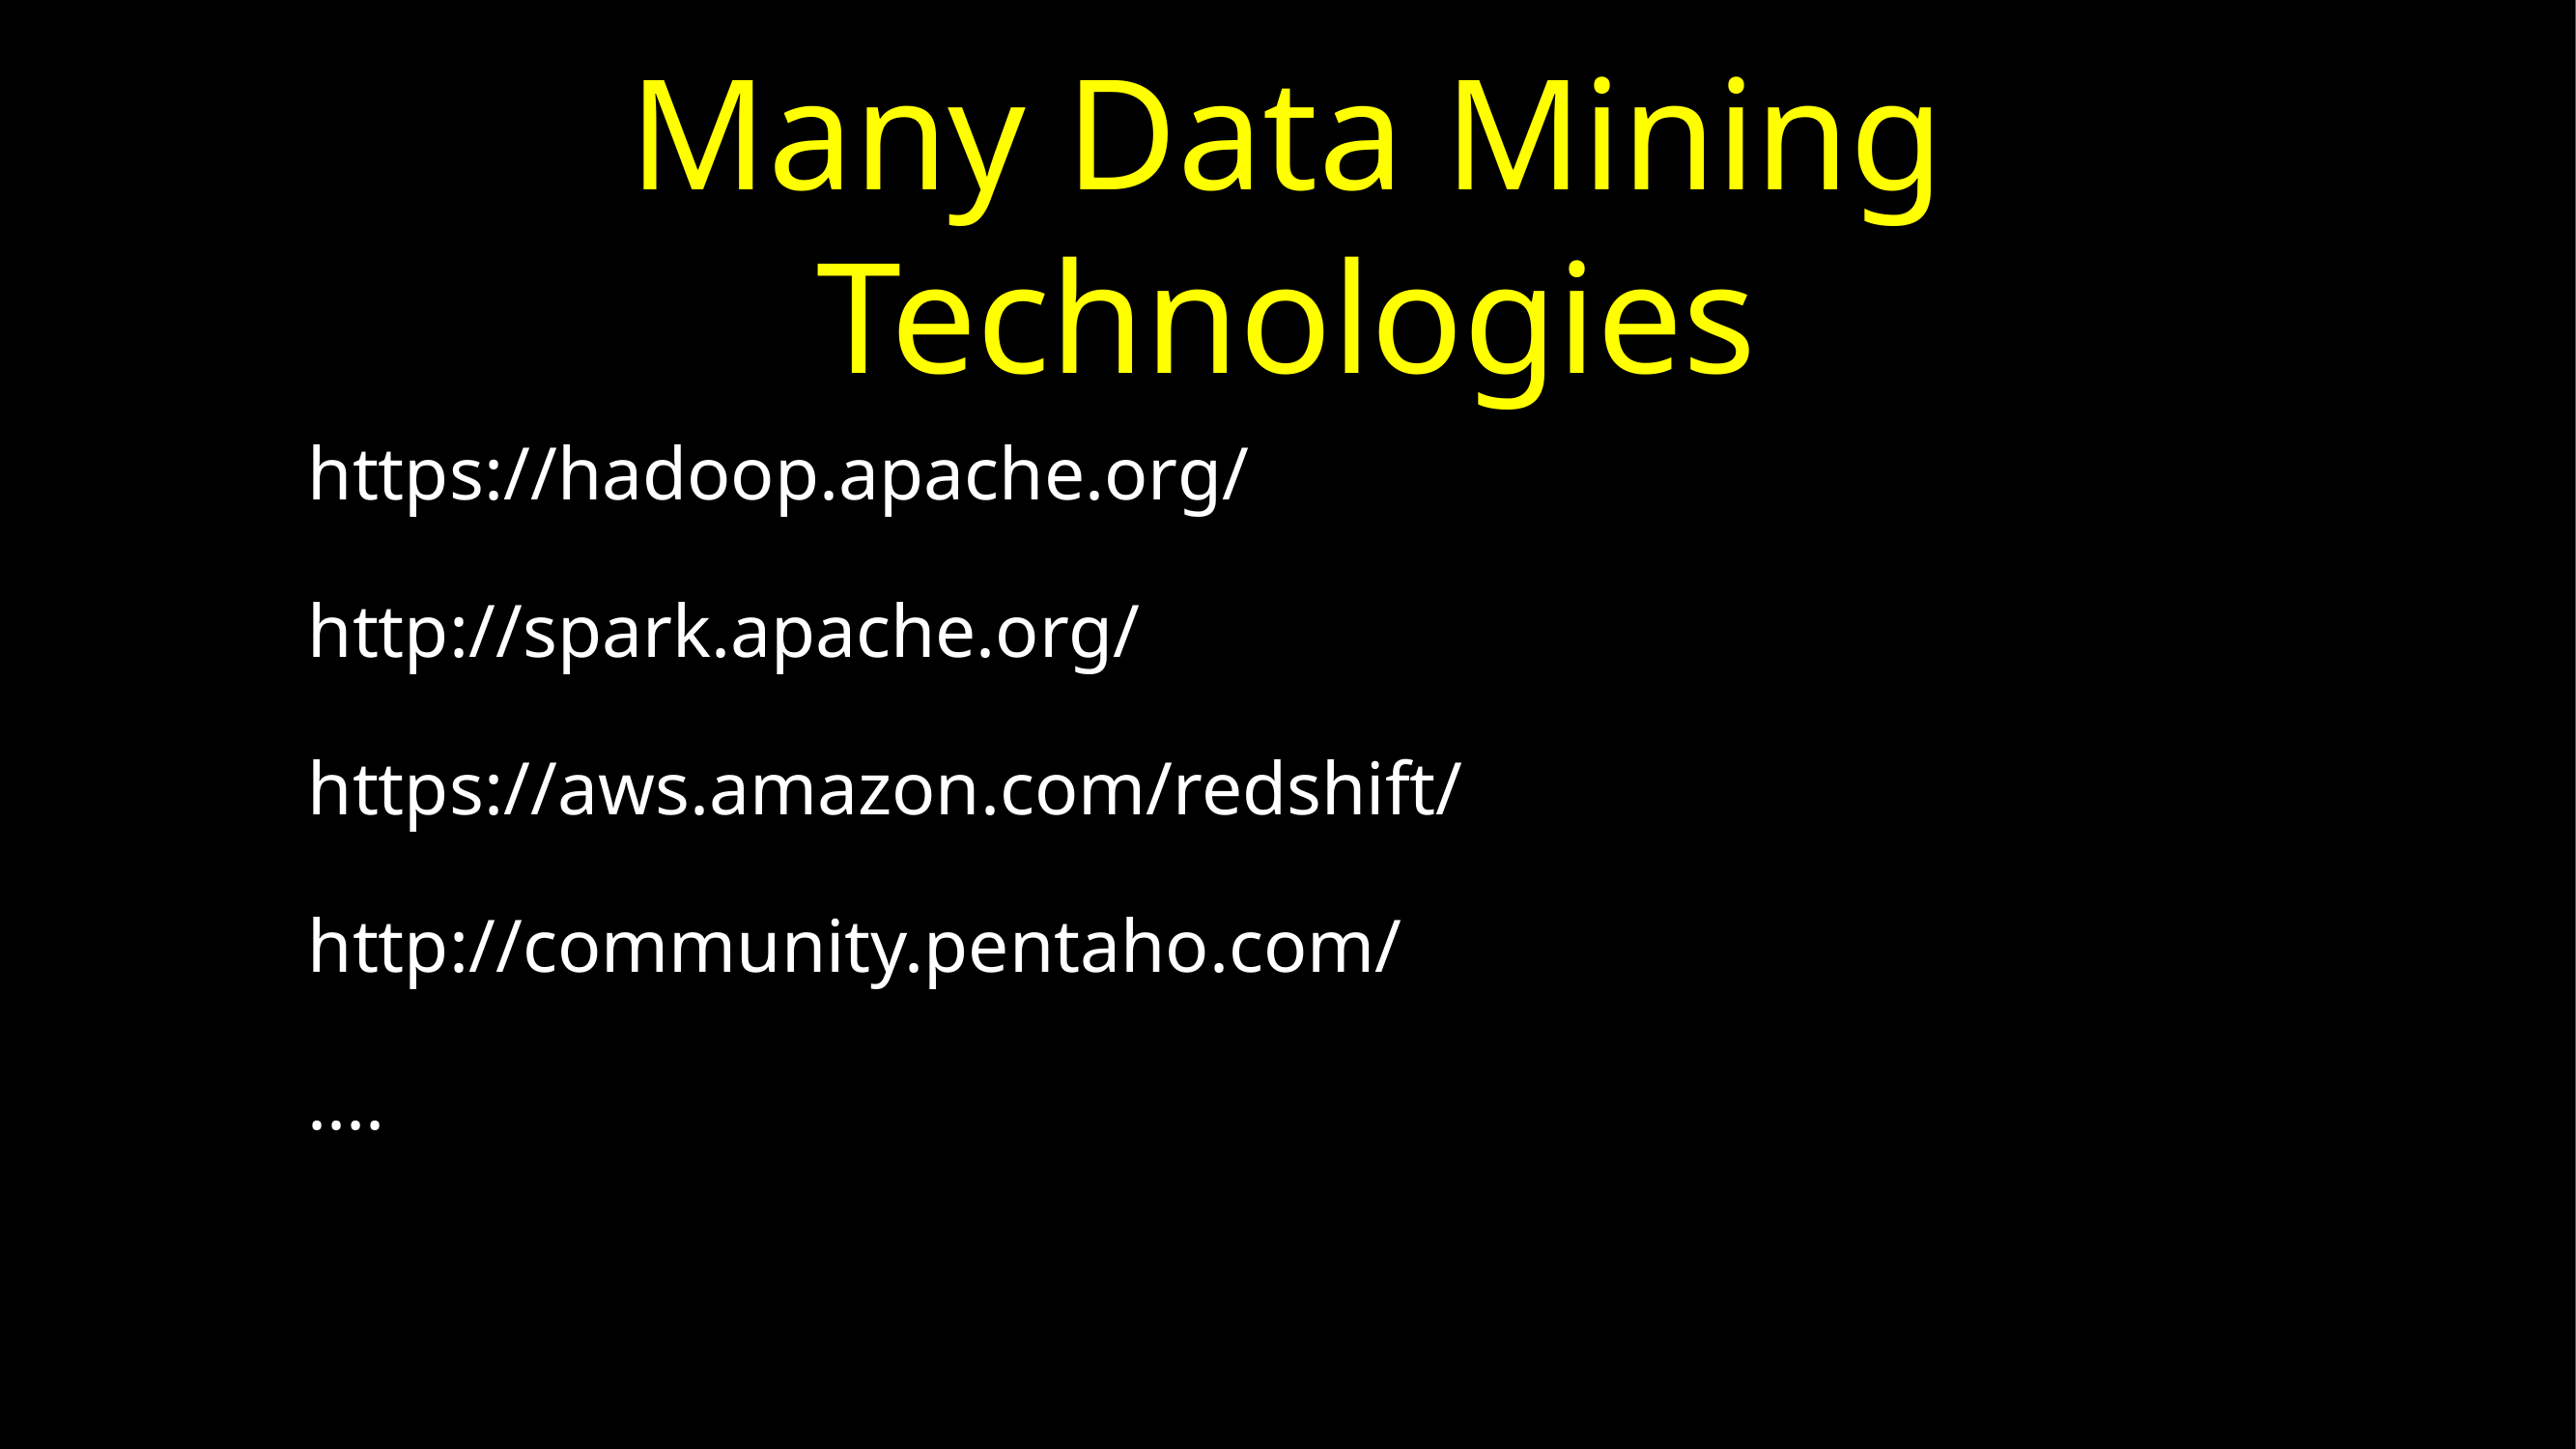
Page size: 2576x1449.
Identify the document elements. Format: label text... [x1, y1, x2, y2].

title Many Data Mining Technologies [183, 38, 2392, 404]
list https://hadoop.apache.org/ http://spark.apache.org/ https://aws.amazon.com/redshift/ http://community.pentaho.com/ .... [183, 412, 2392, 1317]
